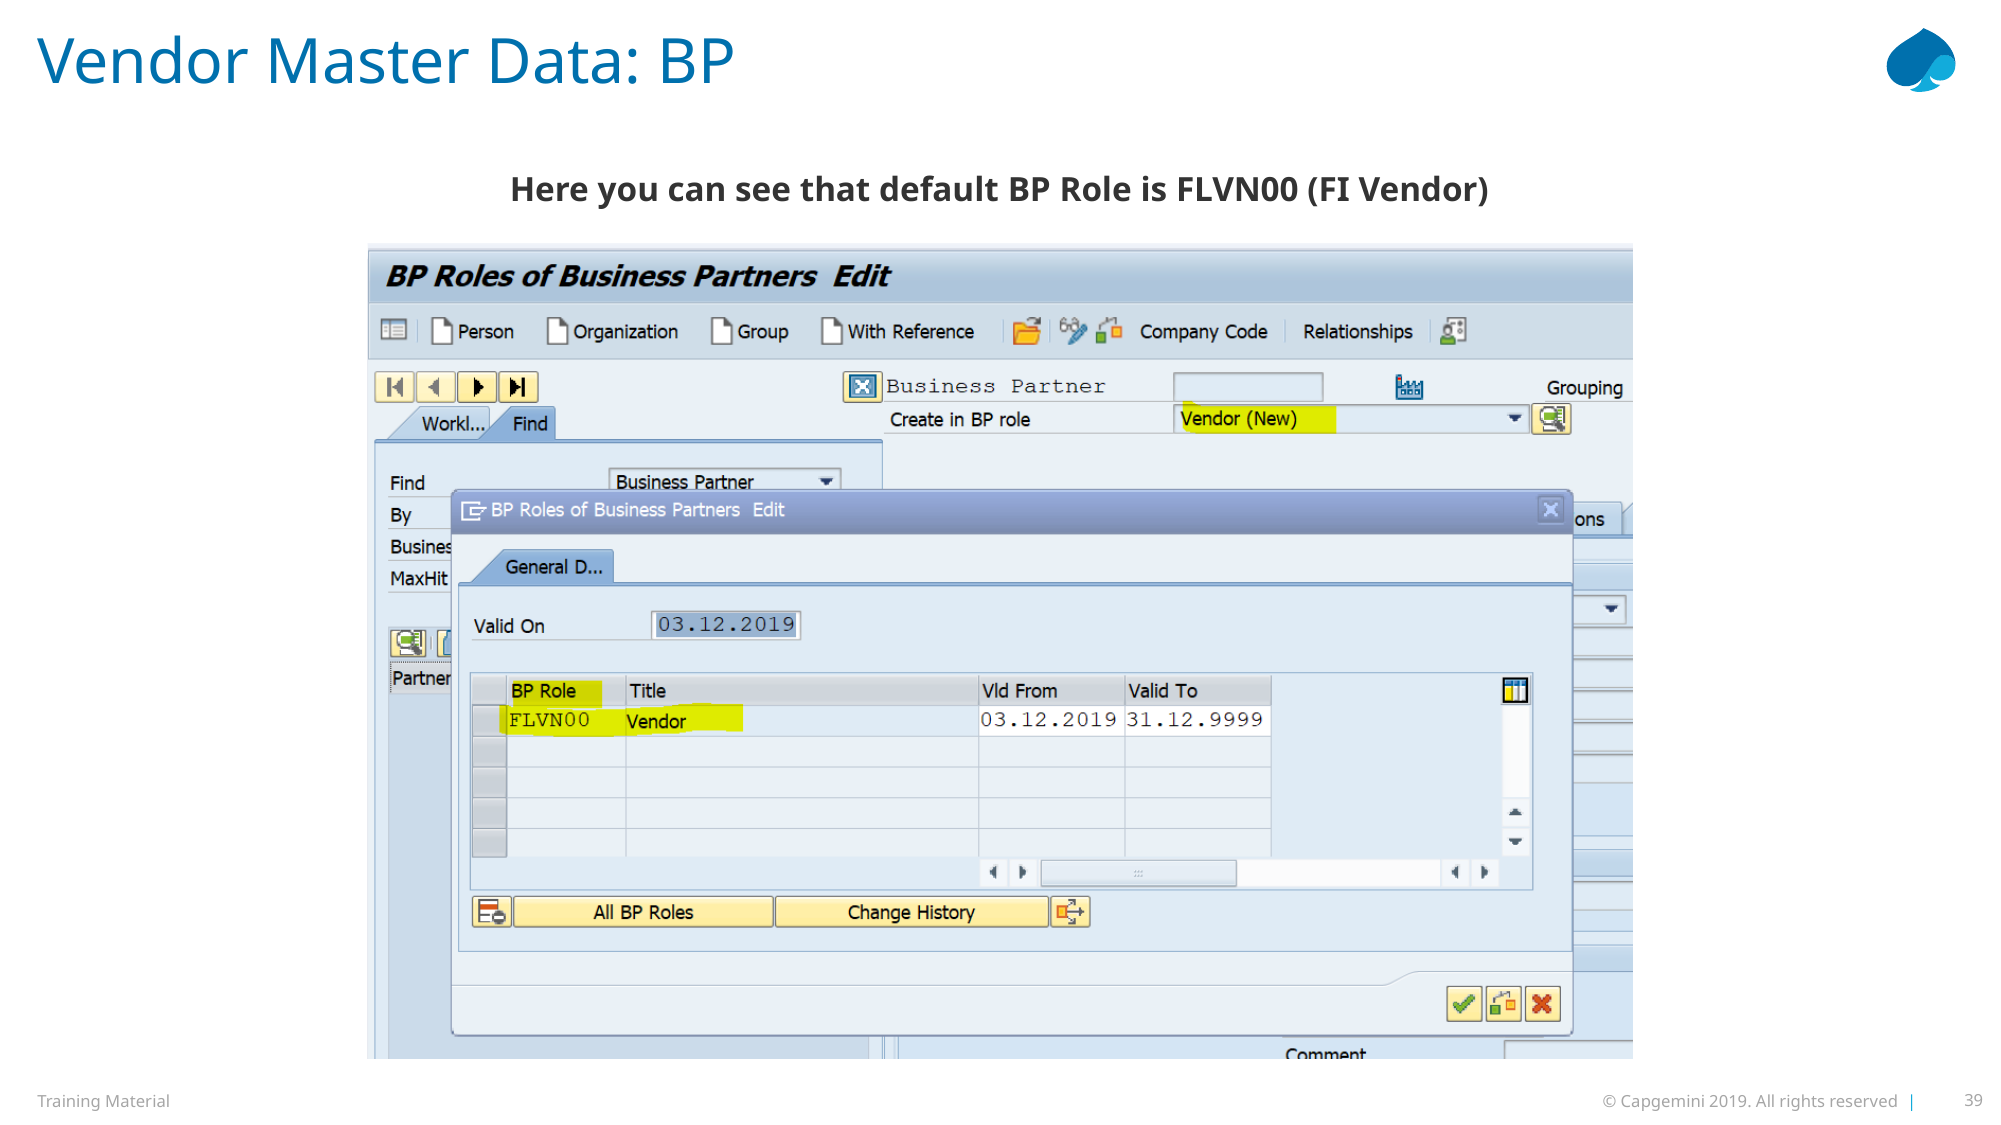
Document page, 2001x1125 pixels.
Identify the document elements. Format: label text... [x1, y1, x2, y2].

picture [367, 243, 1633, 1059]
title Vendor Master Data: BP [37, 0, 1863, 119]
text_box Here you can see that default BP Role is FLVN00 (FI Vendor) [275, 160, 1725, 216]
